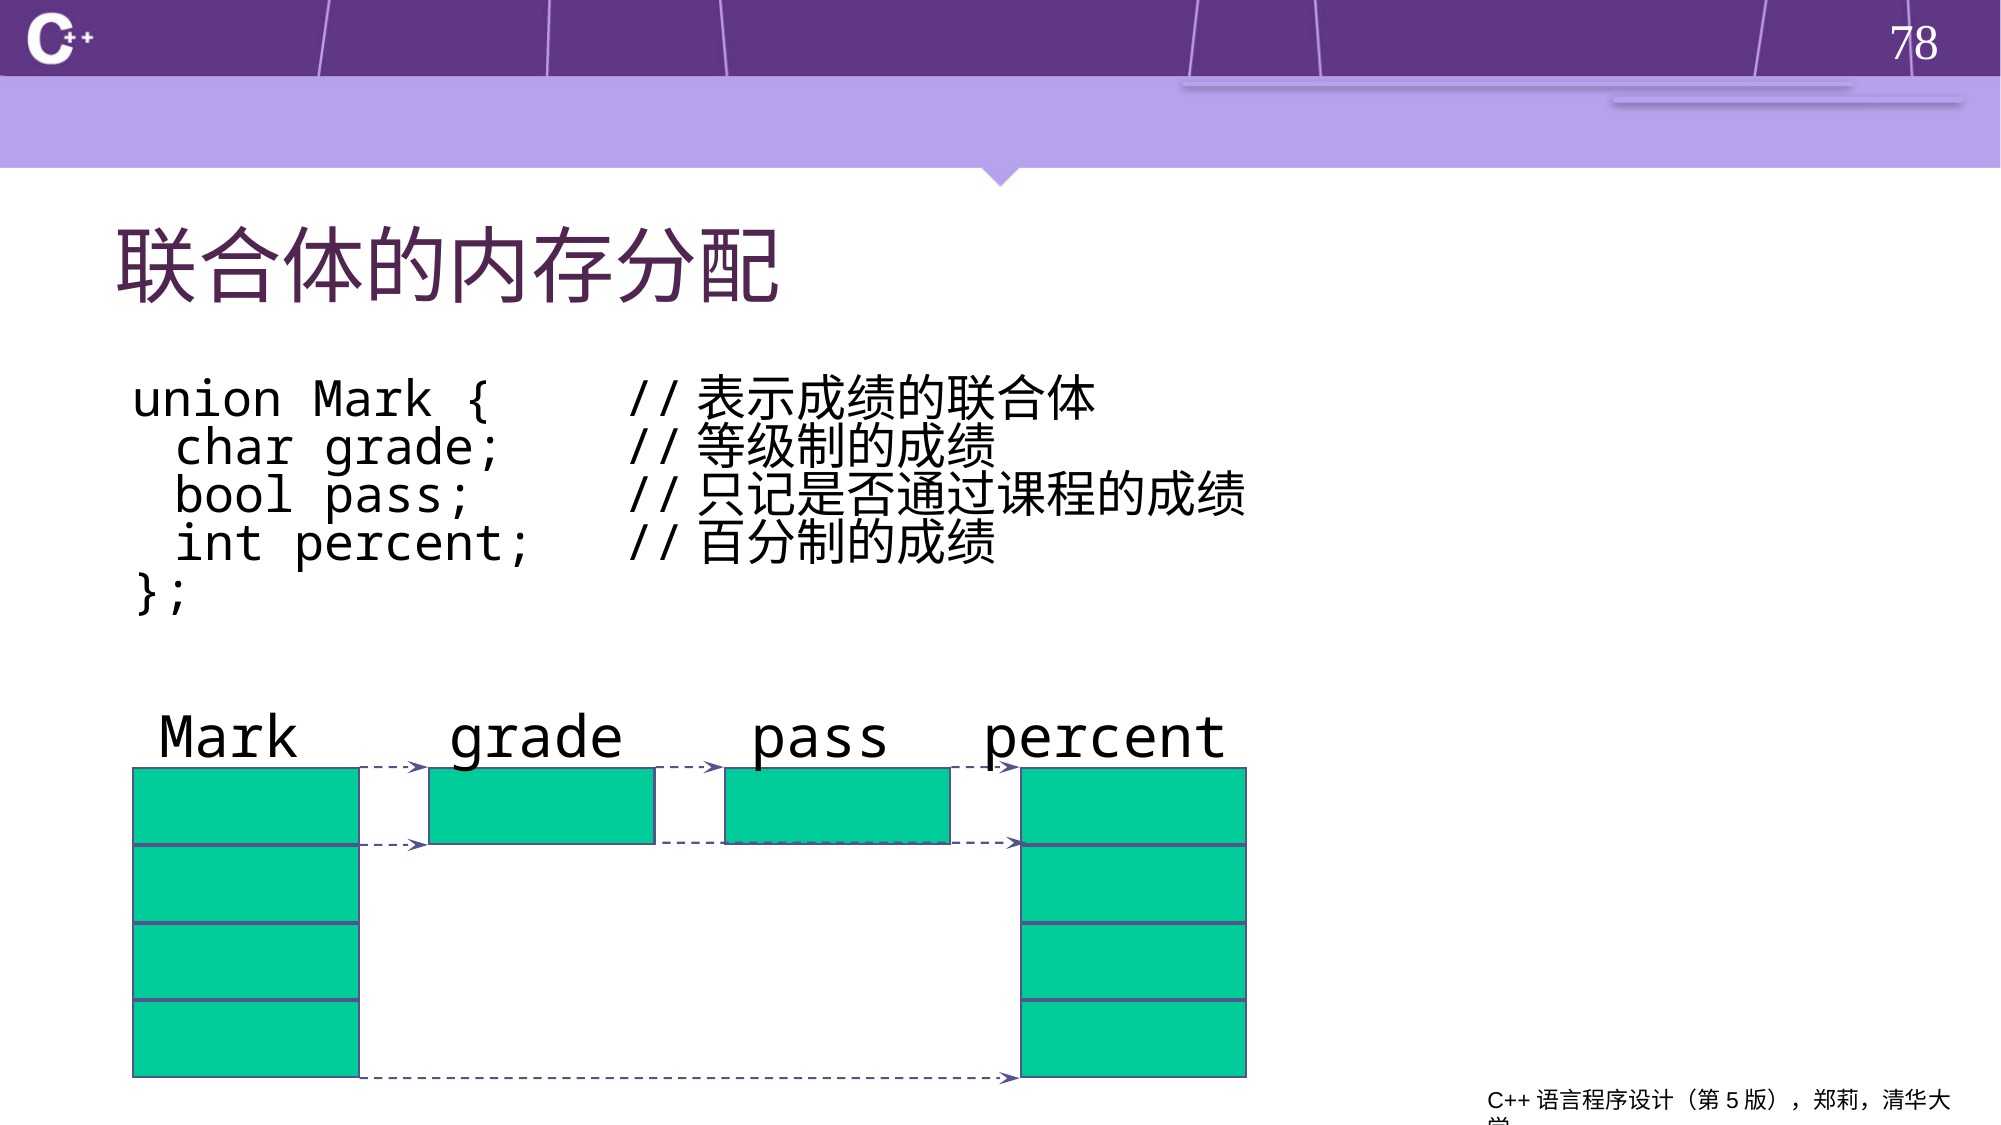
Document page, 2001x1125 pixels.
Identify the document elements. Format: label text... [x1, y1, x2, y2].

picture [0, 0, 2001, 1125]
list union Mark { //表示成绩的联合体 char grade; //等级制的成绩 bool pass; //只记是否通过课程的成绩 int percent; //百分制的成绩 }; [99, 375, 1901, 657]
title 联合体的内存分配 [99, 175, 1901, 351]
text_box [132, 691, 1247, 1079]
